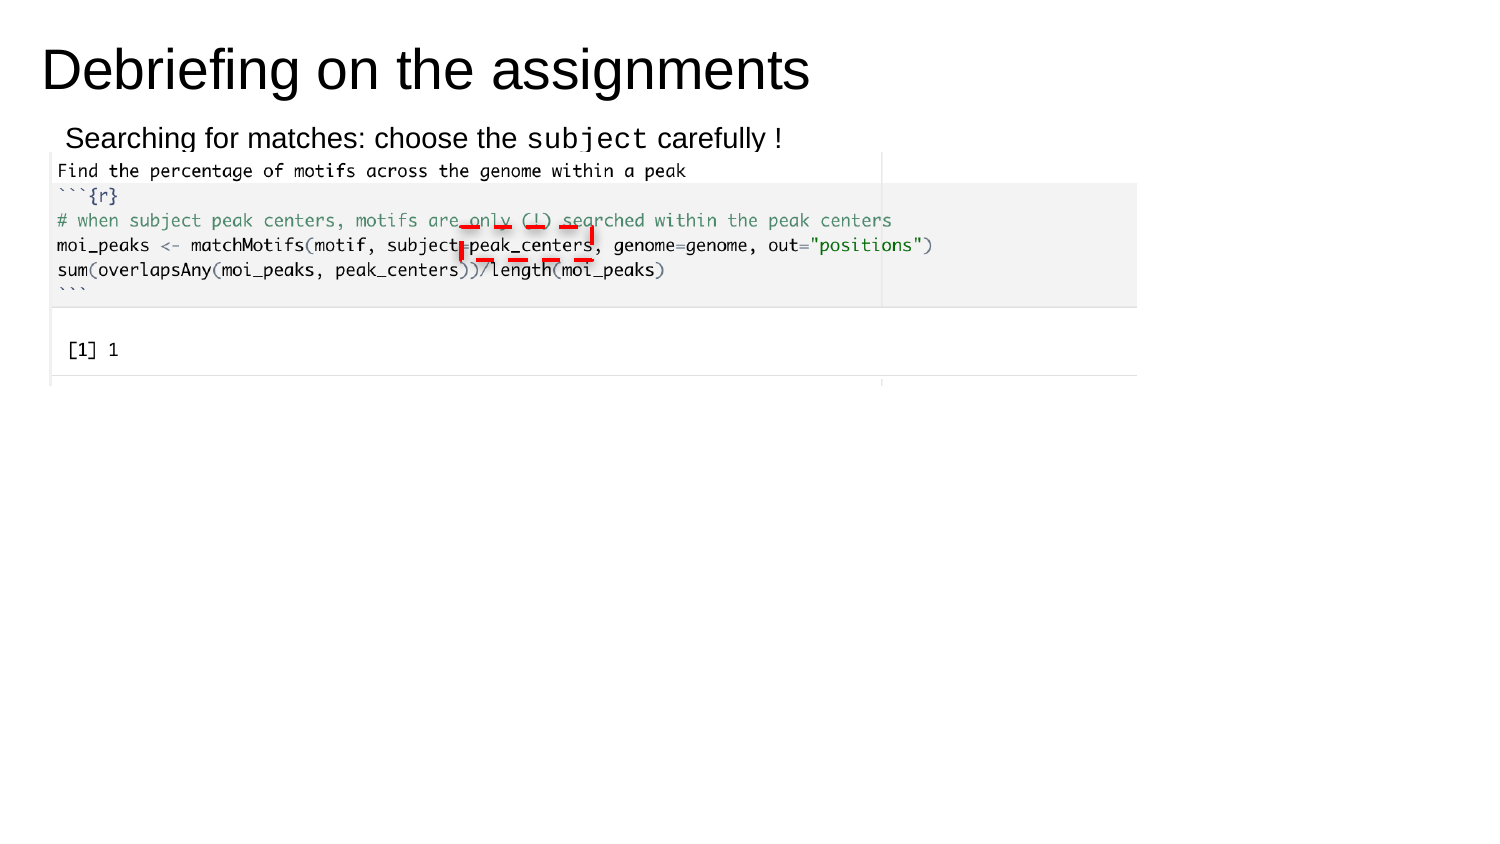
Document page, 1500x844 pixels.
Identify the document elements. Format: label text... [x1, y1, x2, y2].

picture [49, 152, 1137, 387]
text_box Searching for matches: choose the subject carefully ! [49, 102, 1438, 717]
text_box Debriefing on the assignments [26, 23, 1424, 117]
